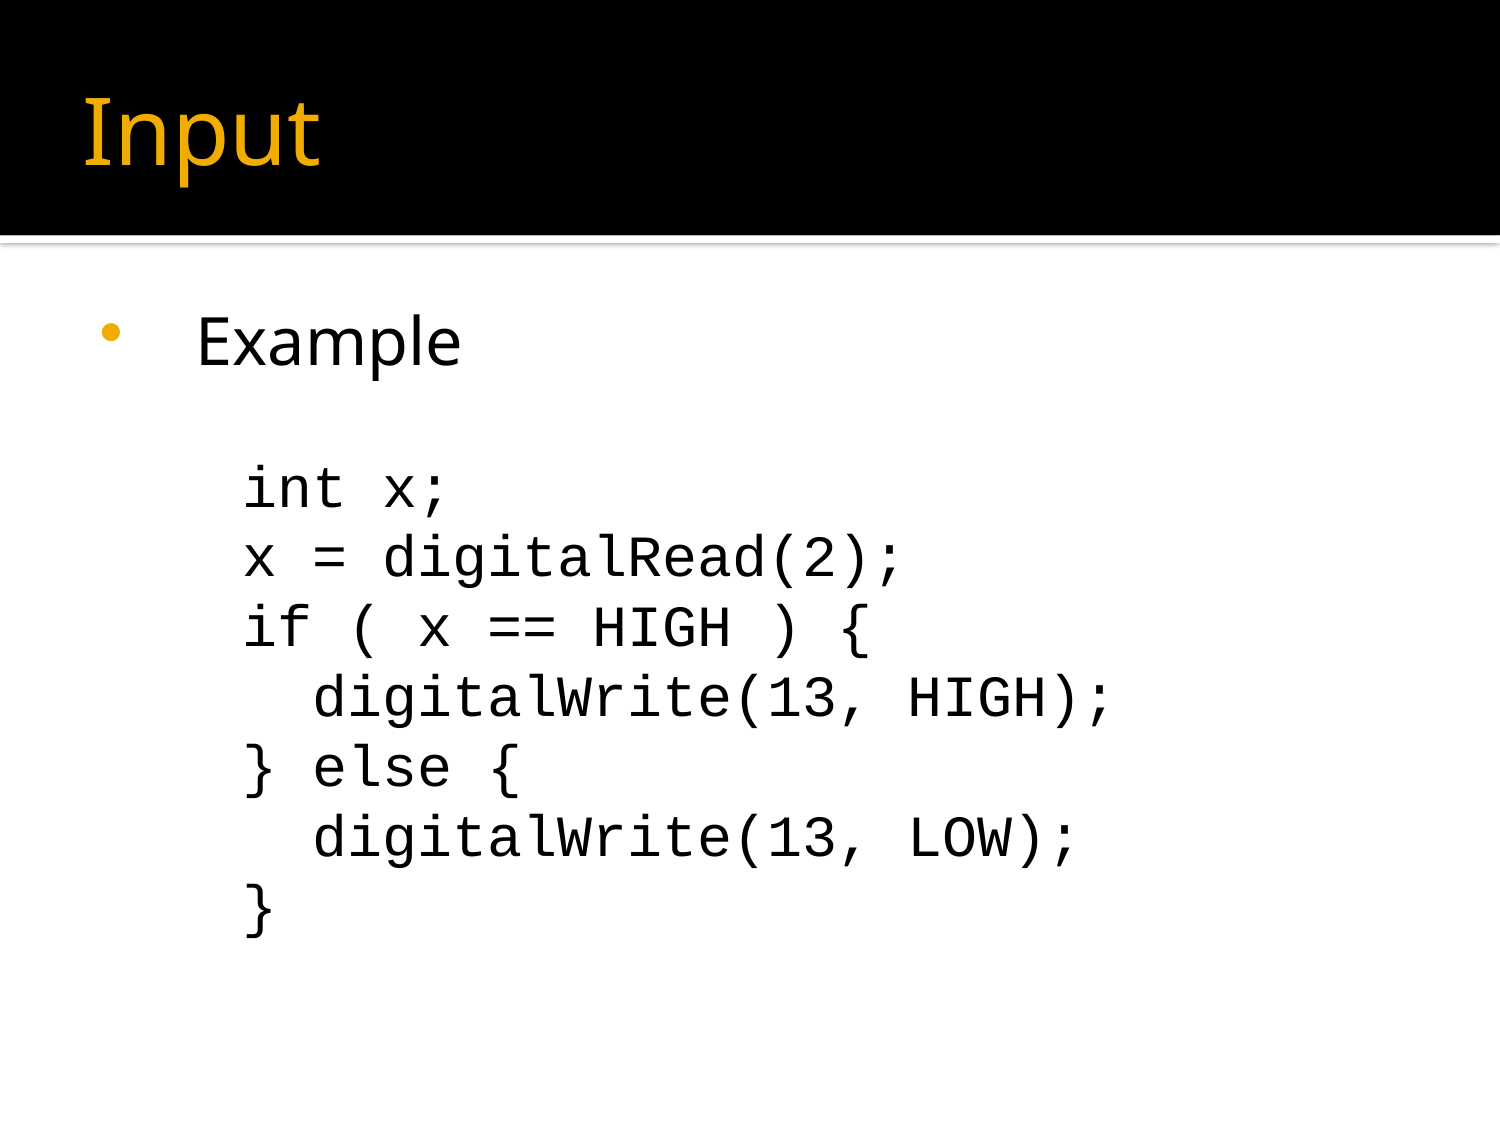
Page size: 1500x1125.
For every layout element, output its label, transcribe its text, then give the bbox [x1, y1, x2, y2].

title Input [74, 24, 1426, 232]
list Example int x; x = digitalRead(2); if ( x == HIGH ) { digitalWrite(13, HIGH); } else { digitalWrite(13, LOW); } [74, 290, 1426, 1051]
